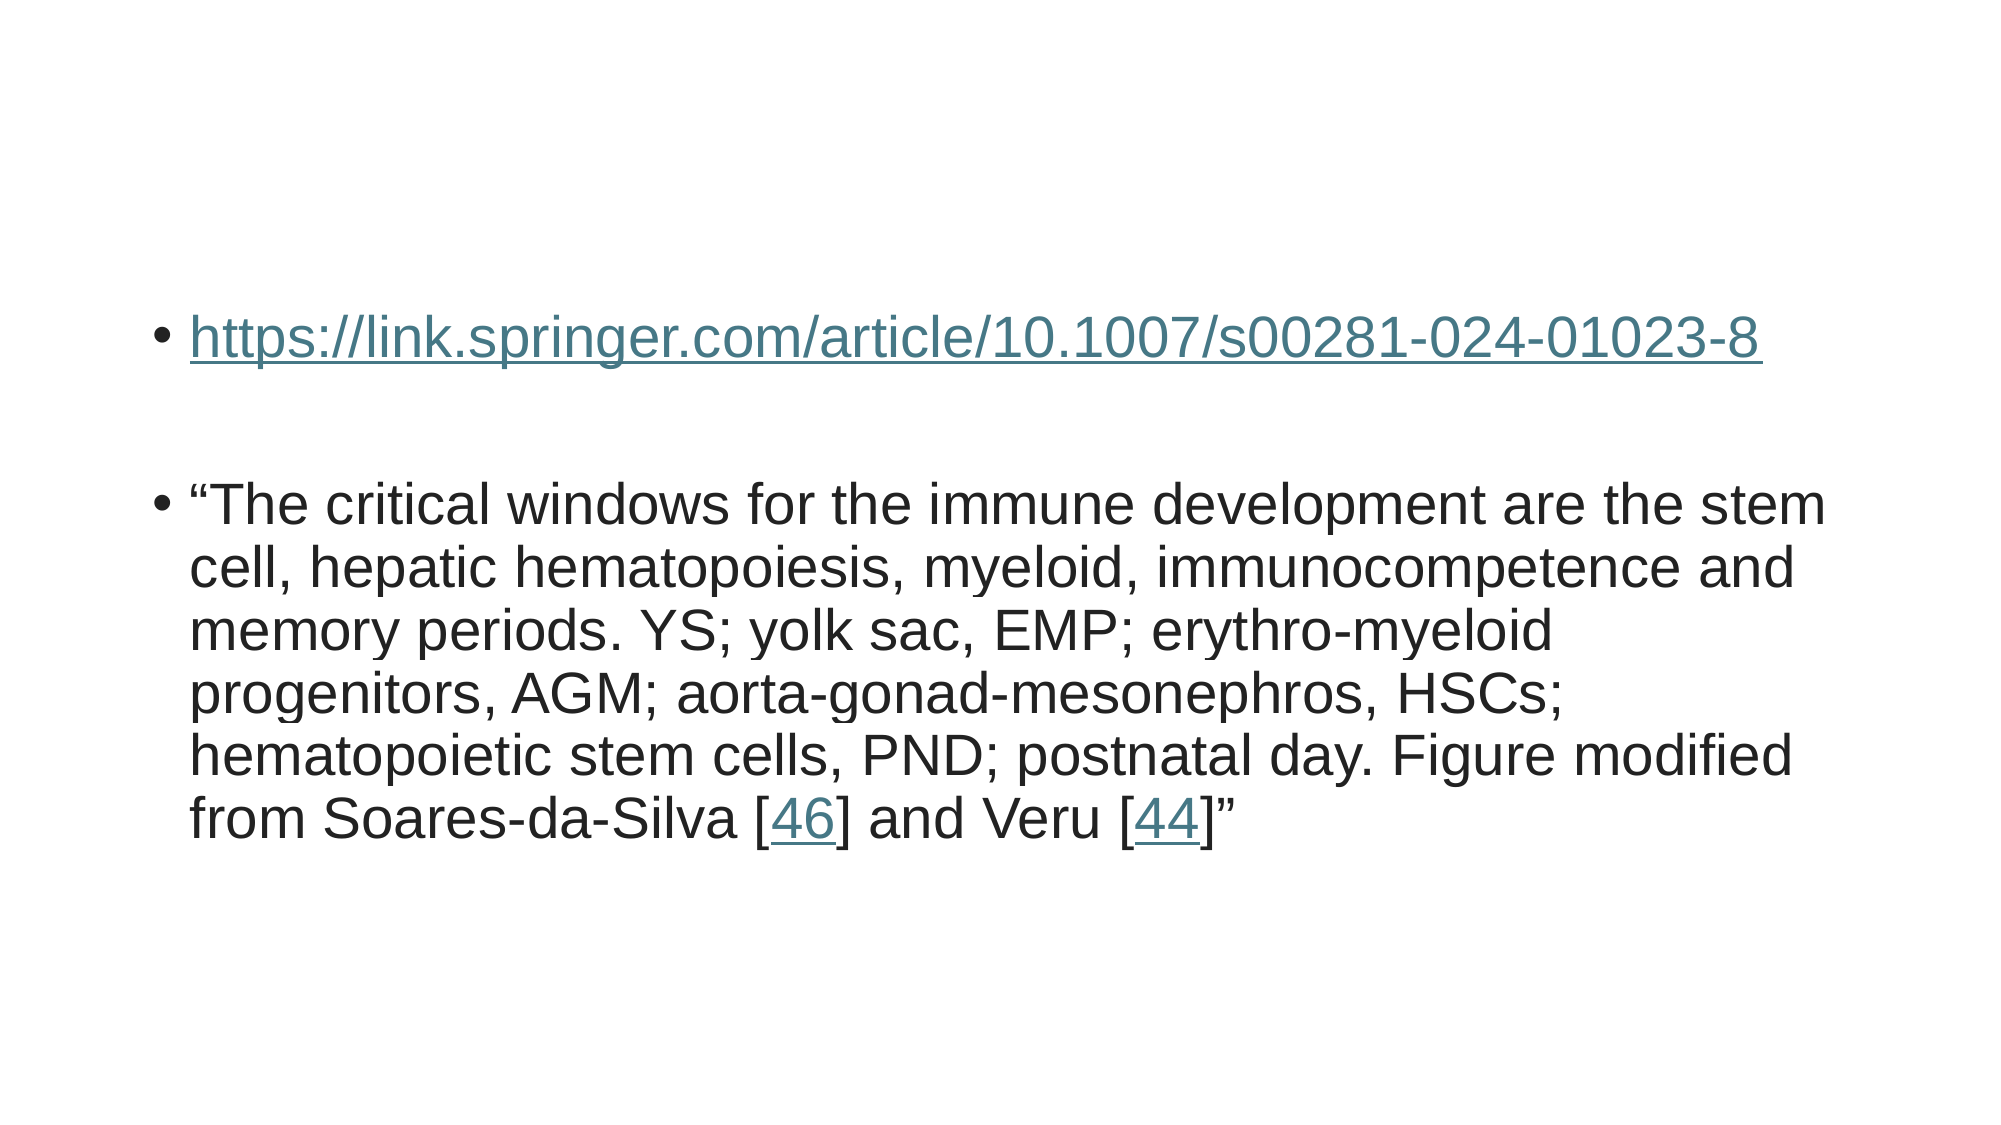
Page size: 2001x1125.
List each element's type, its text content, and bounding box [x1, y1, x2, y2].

list https://link.springer.com/article/10.1007/s00281-024-01023-8 “The critical windows for the immune development are the stem cell, hepatic hematopoiesis, myeloid, immunocompetence and memory periods. YS; yolk sac, EMP; erythro-myeloid progenitors, AGM; aorta-gonad-mesonephros, HSCs; hematopoietic stem cells, PND; postnatal day. Figure modified from Soares-da-Silva [46] and Veru [44]” [137, 299, 1863, 1014]
